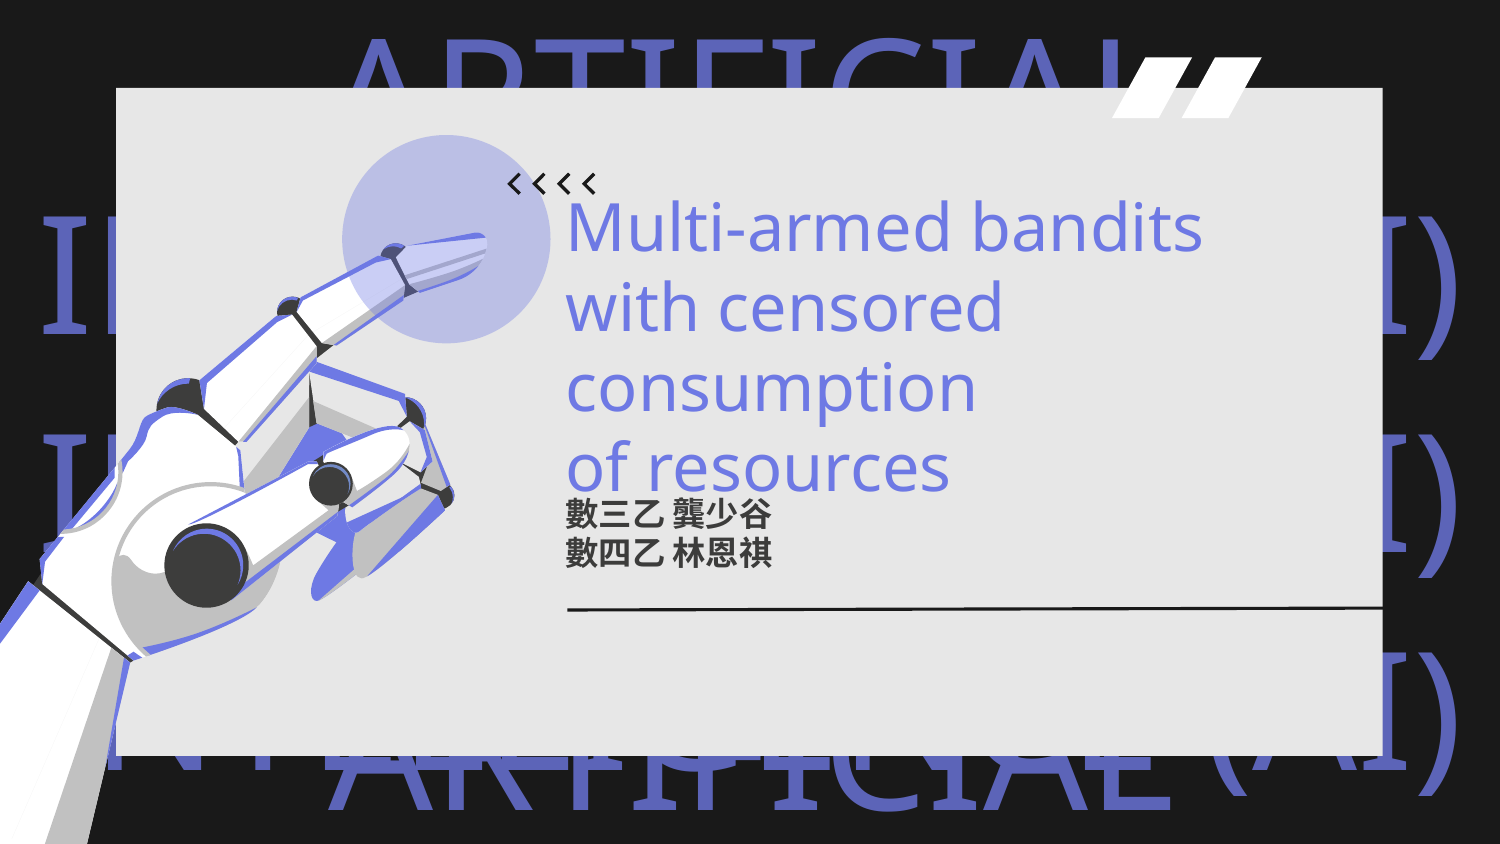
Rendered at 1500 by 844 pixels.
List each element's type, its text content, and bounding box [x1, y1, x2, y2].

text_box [567, 607, 1387, 611]
text_box [342, 135, 551, 333]
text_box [0, 232, 489, 844]
title Multi‑armed bandits with censored consumption of resources [550, 191, 1275, 499]
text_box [506, 172, 596, 196]
subtitle 數三乙 龔少谷 數四乙 林恩祺 [550, 499, 1275, 567]
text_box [1111, 57, 1263, 119]
